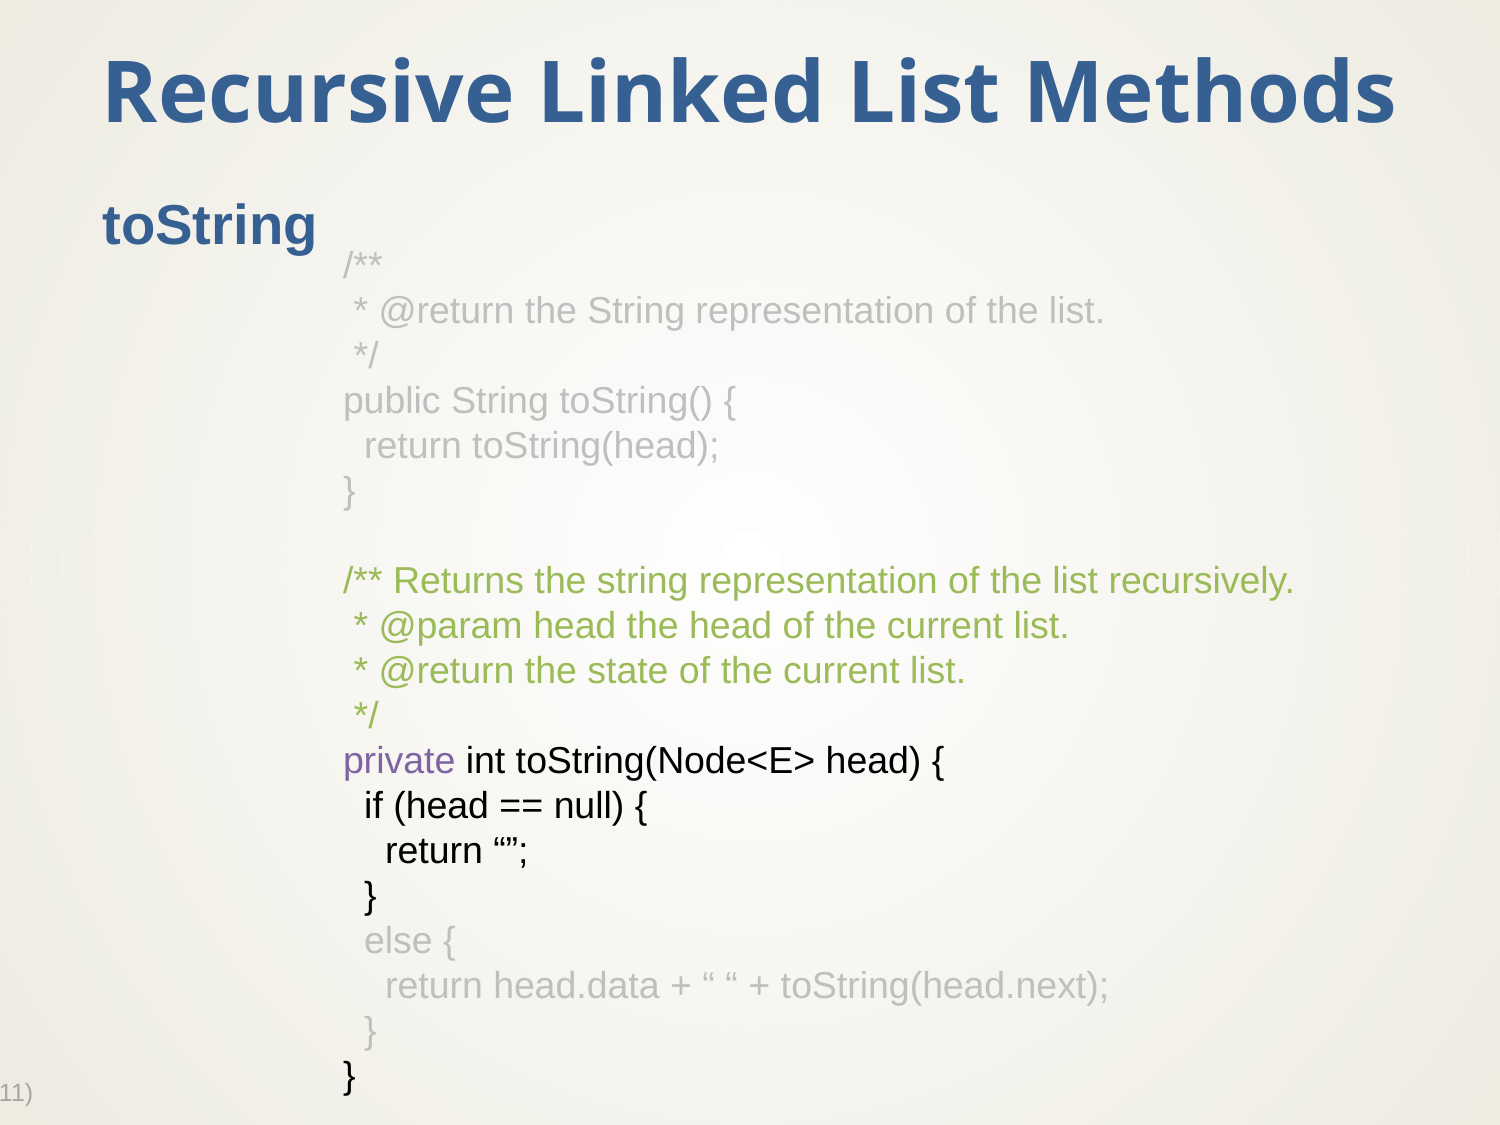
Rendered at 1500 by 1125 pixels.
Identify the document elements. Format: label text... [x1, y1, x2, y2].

list toString [56, 187, 1444, 1036]
title Recursive Linked List Methods [0, 24, 1500, 166]
text_box /** * @return the String representation of the list. */ public String toString() { return toString(head); } /** Returns the string representation of the list recursively. * @param head the head of the current list. * @return the state of the current list. */ private int toString(Node<E> head) { if (head == null) { return “”; } else { return head.data + “ “ + toString(head.next); } } [328, 233, 1311, 1104]
